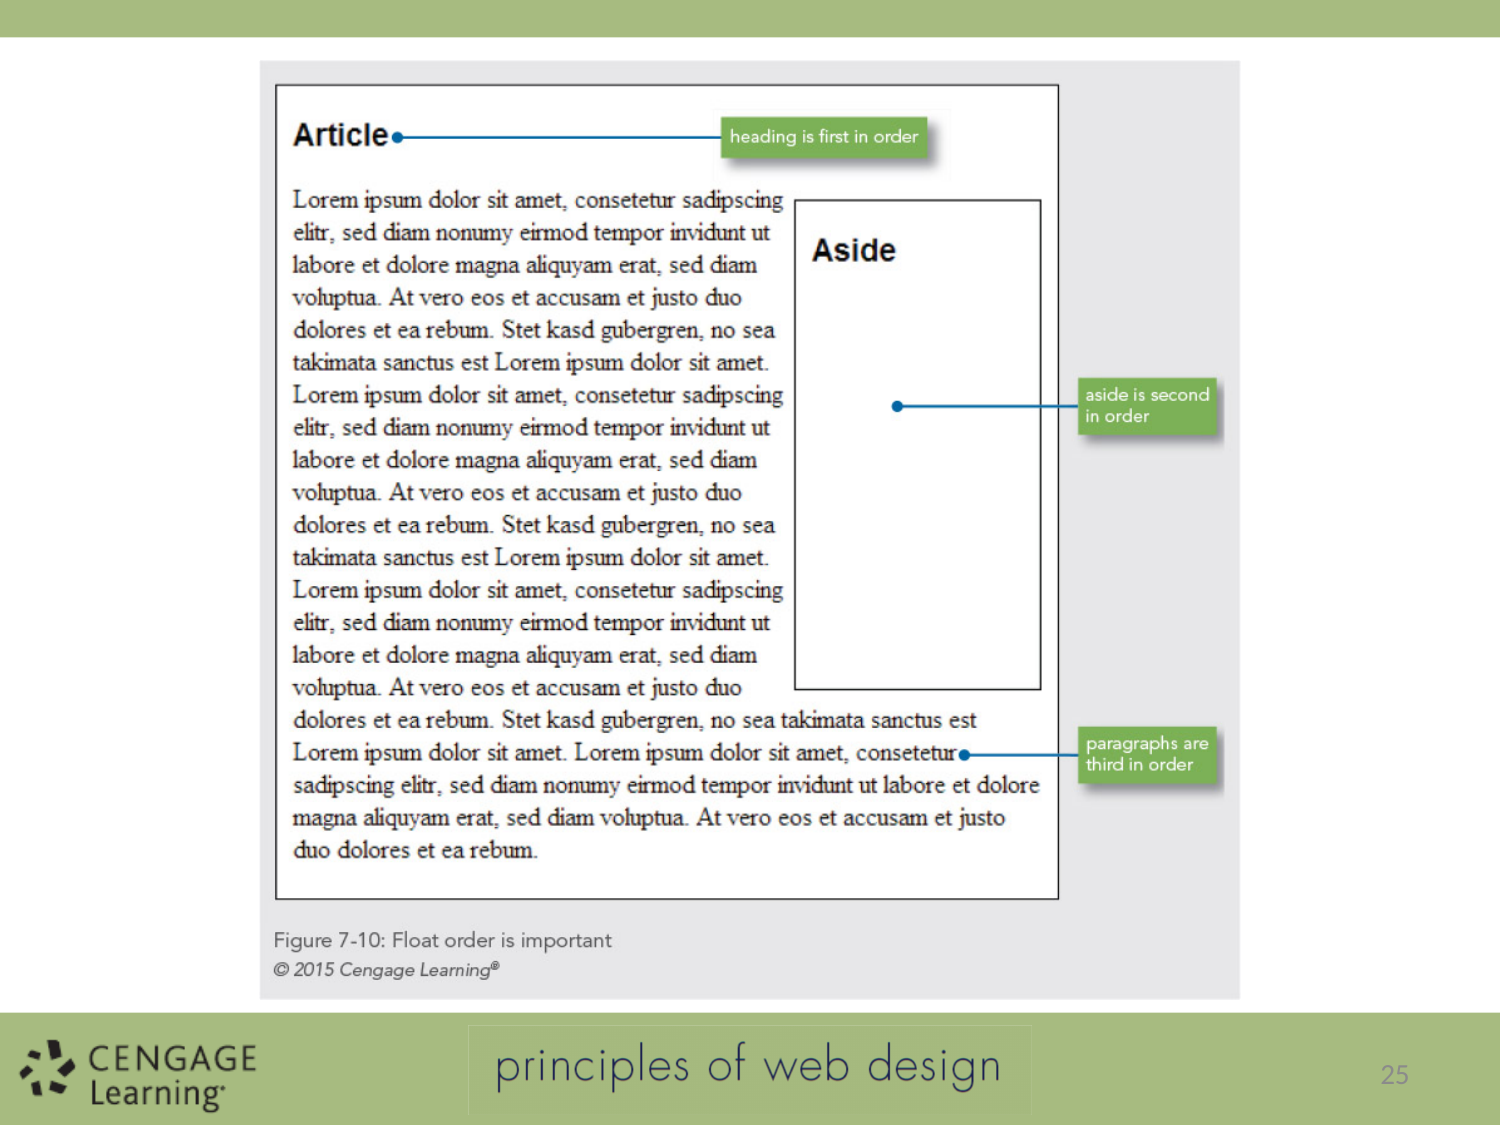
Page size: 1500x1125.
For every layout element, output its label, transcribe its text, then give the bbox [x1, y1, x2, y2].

picture [0, 1023, 290, 1125]
slide_number 25 [1074, 1042, 1425, 1103]
picture [259, 59, 1241, 1001]
picture [469, 1026, 1031, 1115]
